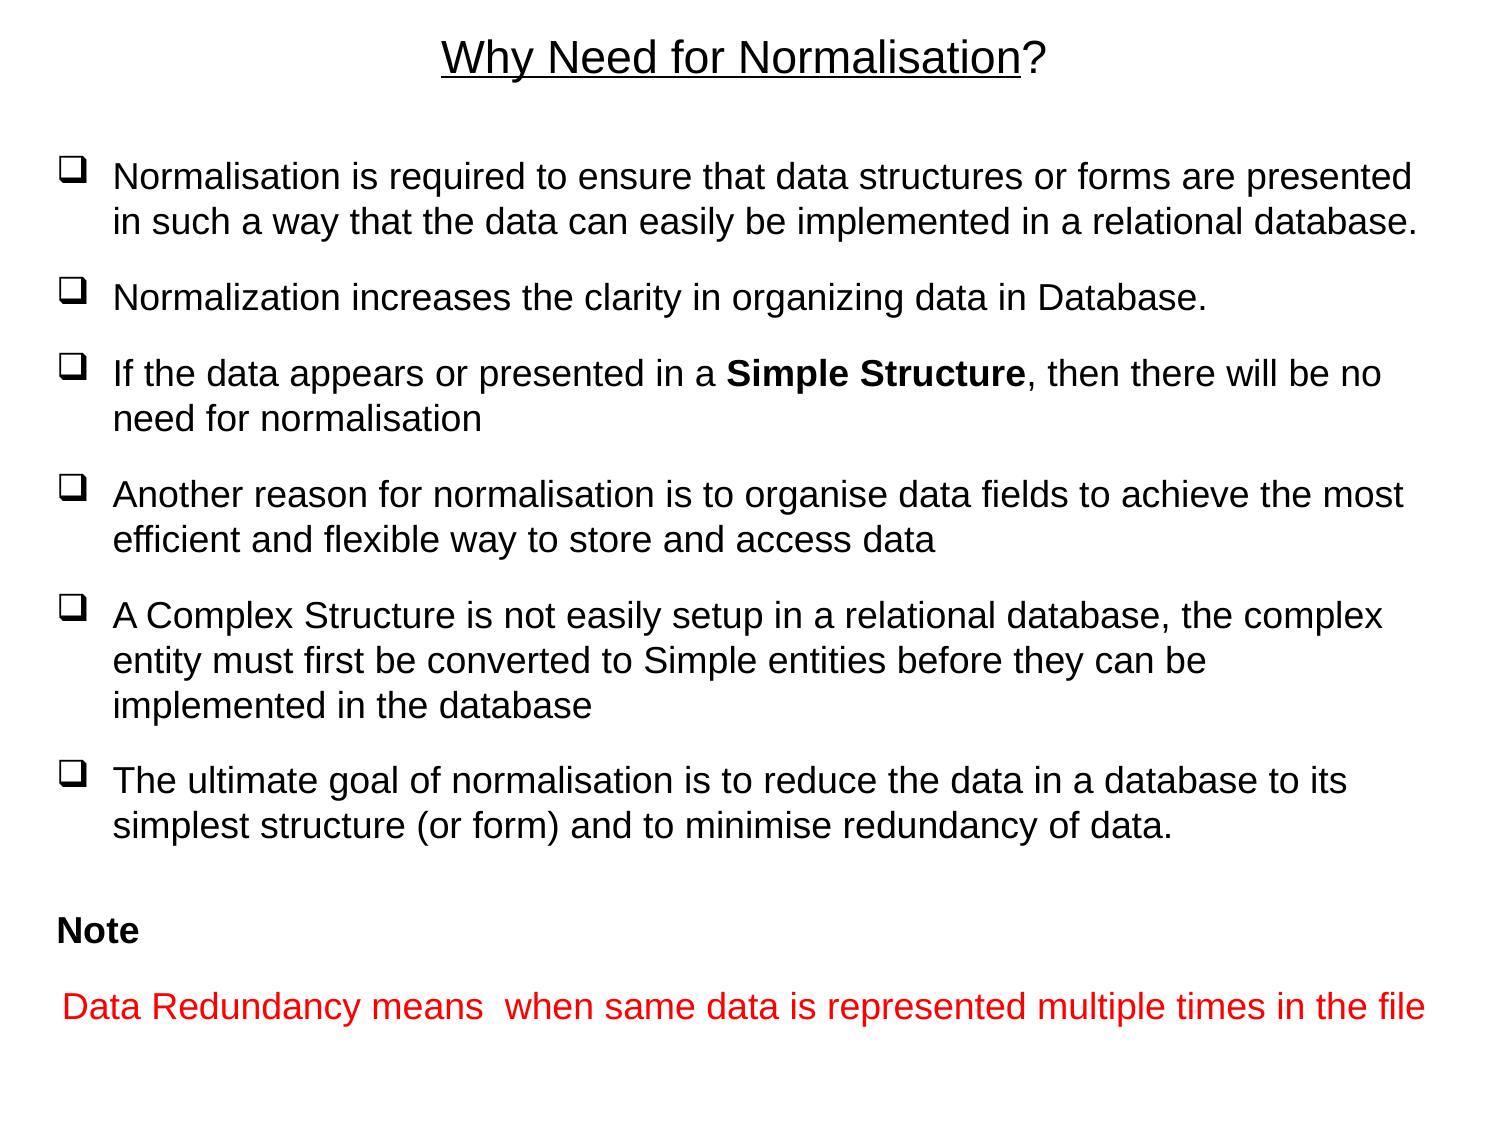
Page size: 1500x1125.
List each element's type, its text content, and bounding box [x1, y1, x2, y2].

title Why Need for Normalisation? [69, 19, 1420, 90]
list Normalisation is required to ensure that data structures or forms are presented in such a way that the data can easily be implemented in a relational database. Normalization increases the clarity in organizing data in Database. If the data appears or presented in a Simple Structure, then there will be no need for normalisation Another reason for normalisation is to organise data fields to achieve the most efficient and flexible way to store and access data A Complex Structure is not easily setup in a relational database, the complex entity must first be converted to Simple entities before they can be implemented in the database The ultimate goal of normalisation is to reduce the data in a database to its simplest structure (or form) and to minimise redundancy of data. Note Data Redundancy means when same data is represented multiple times in the file [41, 144, 1447, 1125]
